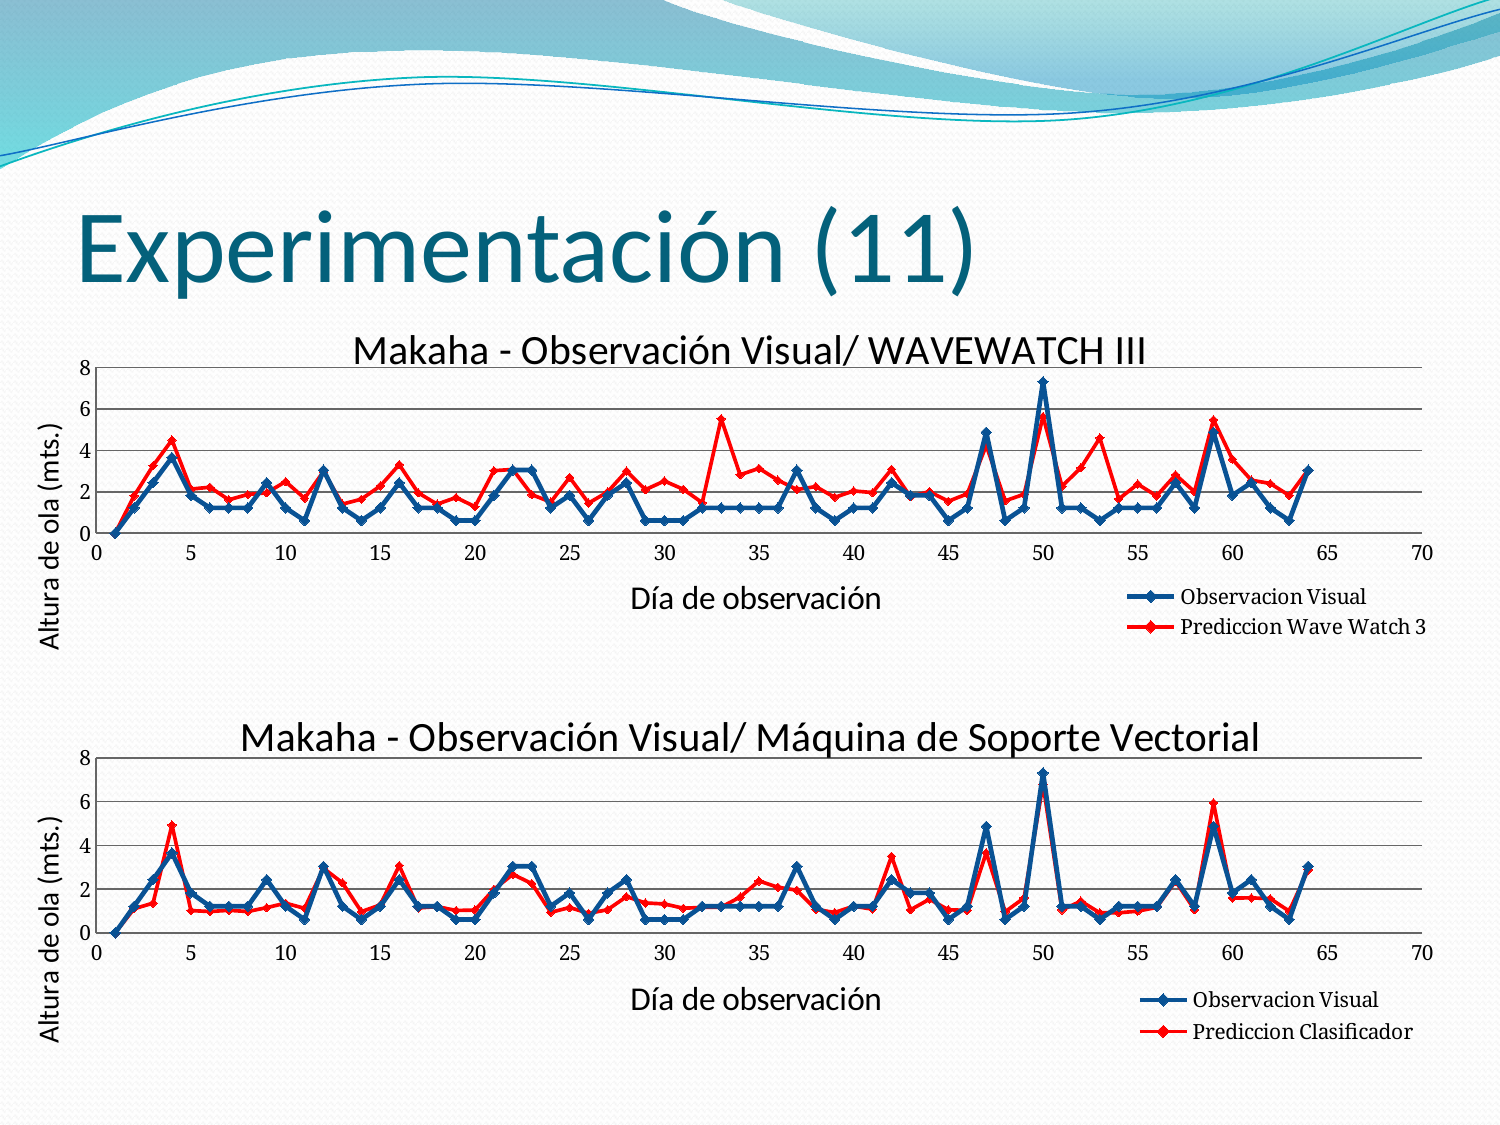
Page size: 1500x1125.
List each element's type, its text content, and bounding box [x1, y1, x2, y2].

title Experimentación (11) [75, 115, 1425, 303]
chart [23, 304, 1477, 1101]
